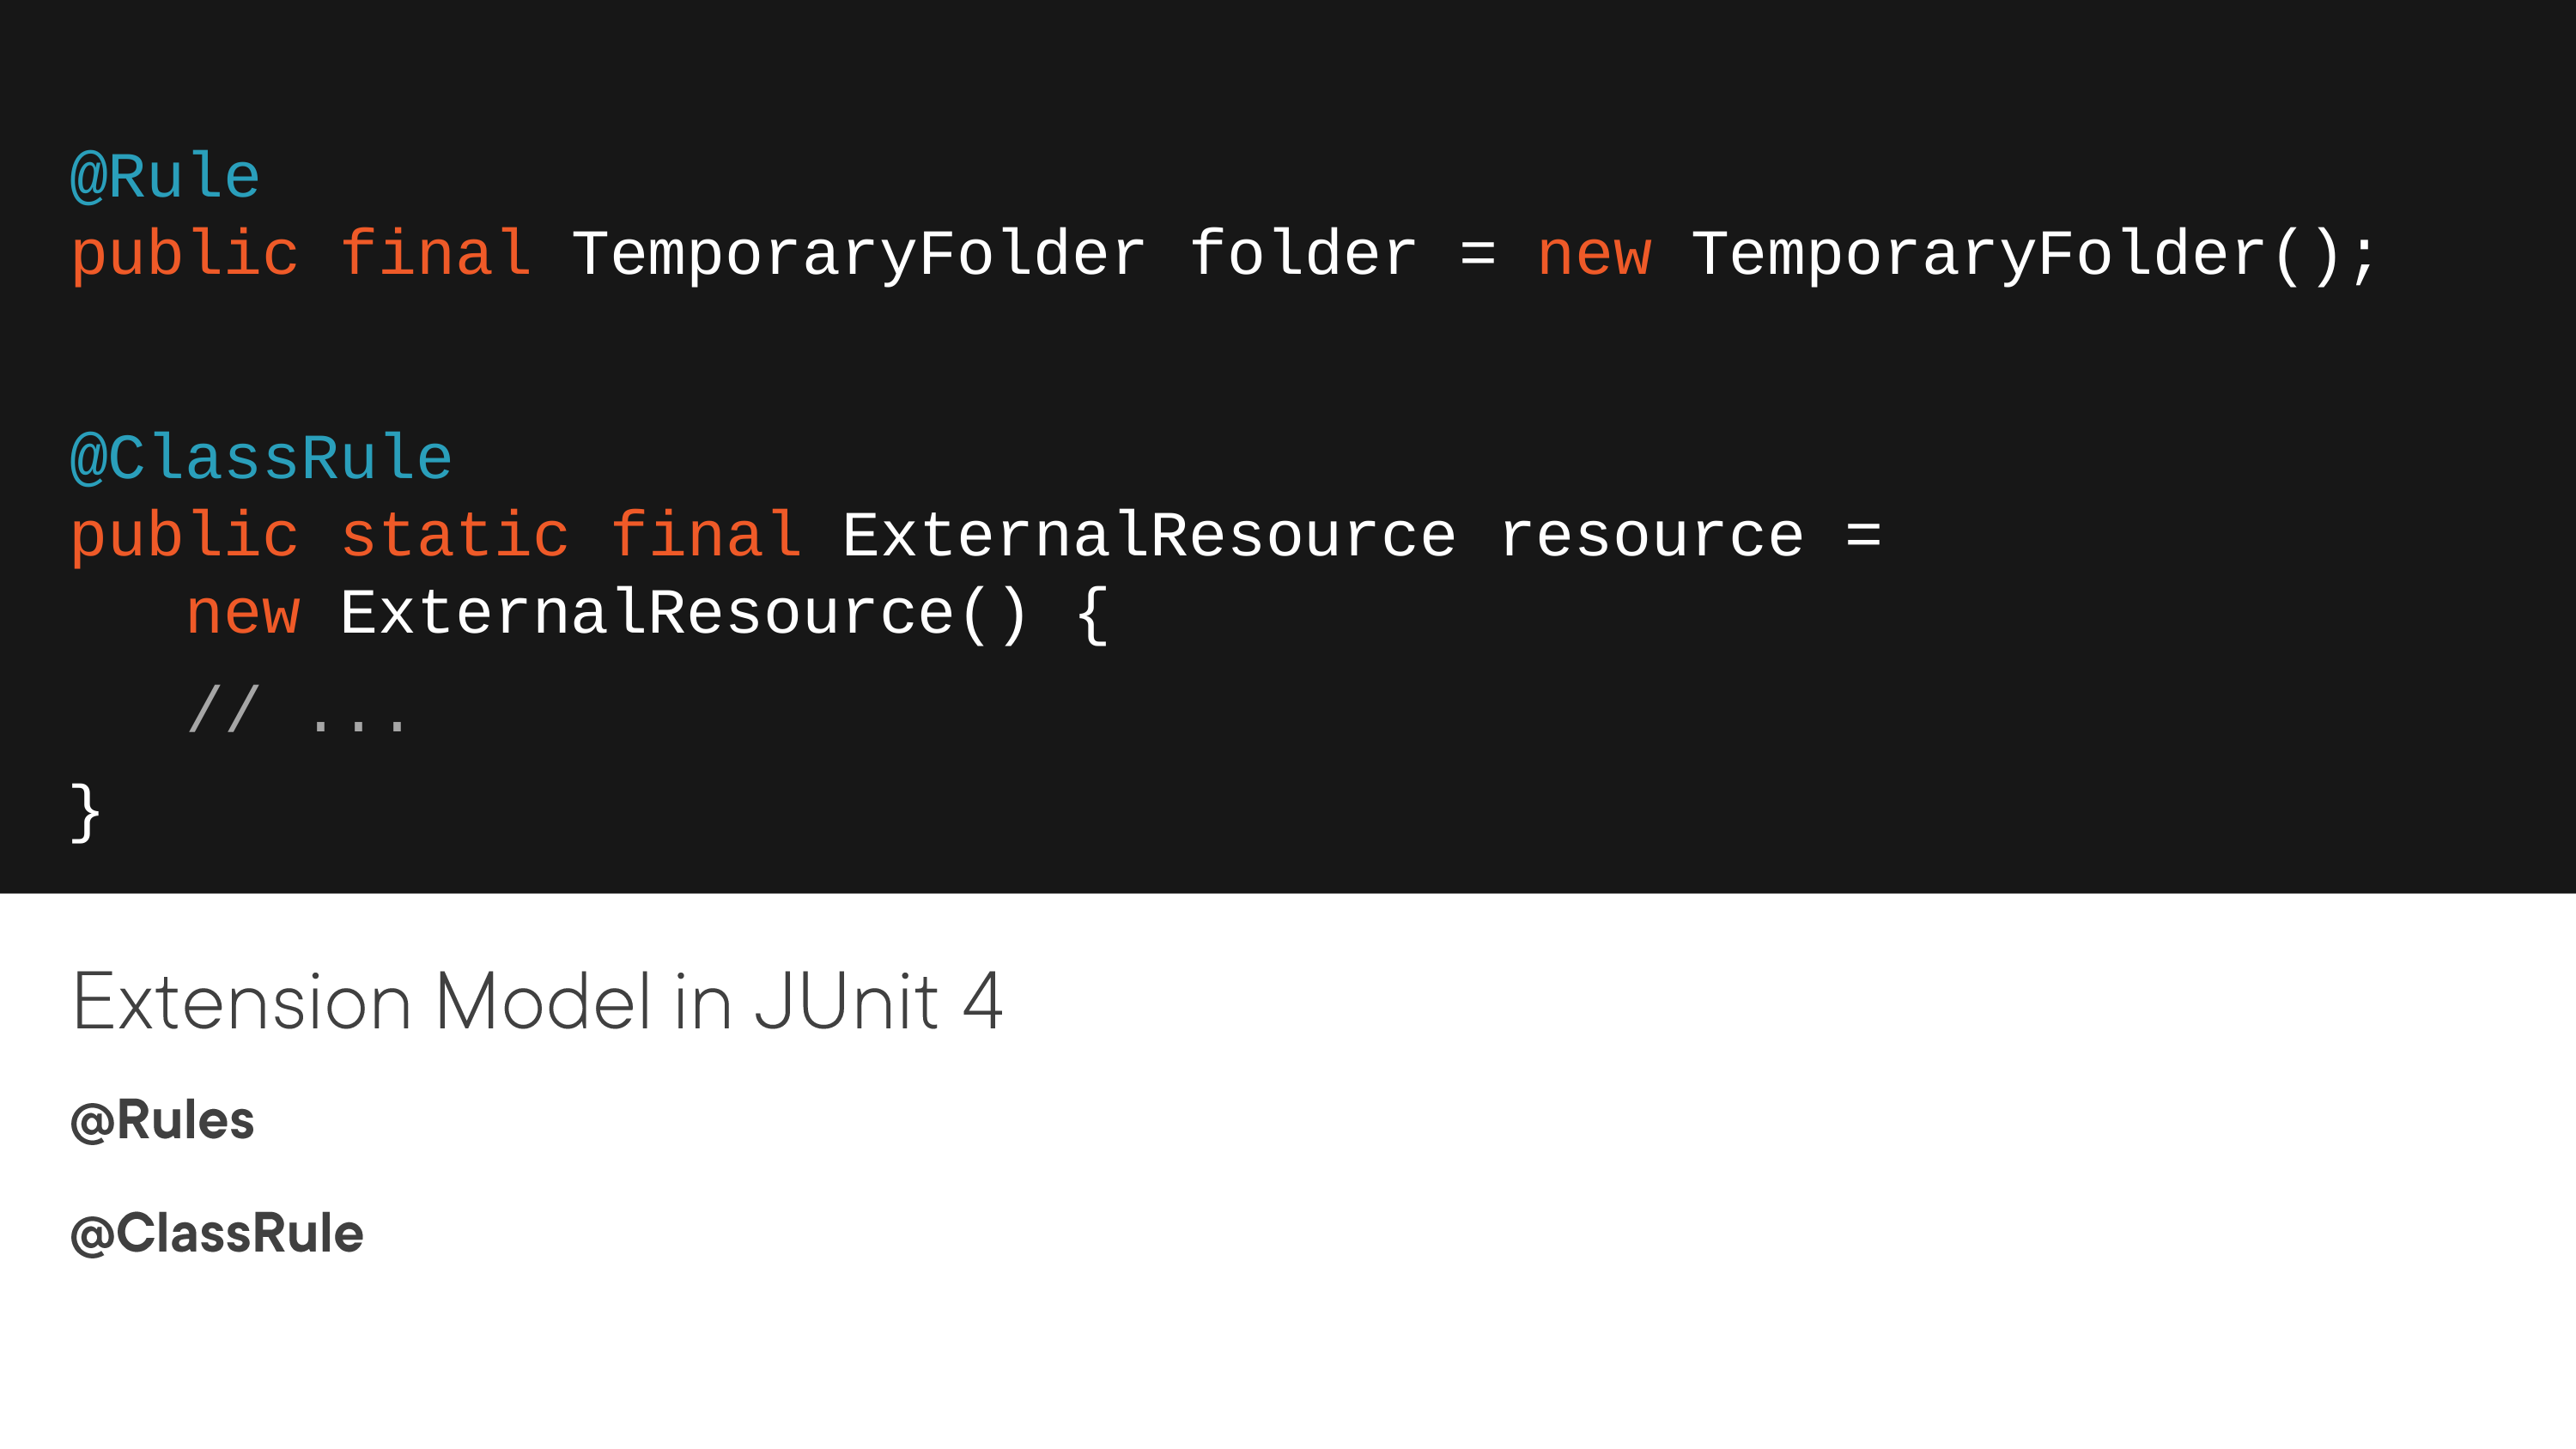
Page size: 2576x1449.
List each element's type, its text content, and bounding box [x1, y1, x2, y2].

text_box [0, 0, 2576, 893]
text_box @Rule public final TemporaryFolder folder = new TemporaryFolder(); @ClassRule public static final ExternalResource resource = new ExternalResource() { // ... } [67, 130, 2392, 844]
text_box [0, 893, 2576, 1449]
